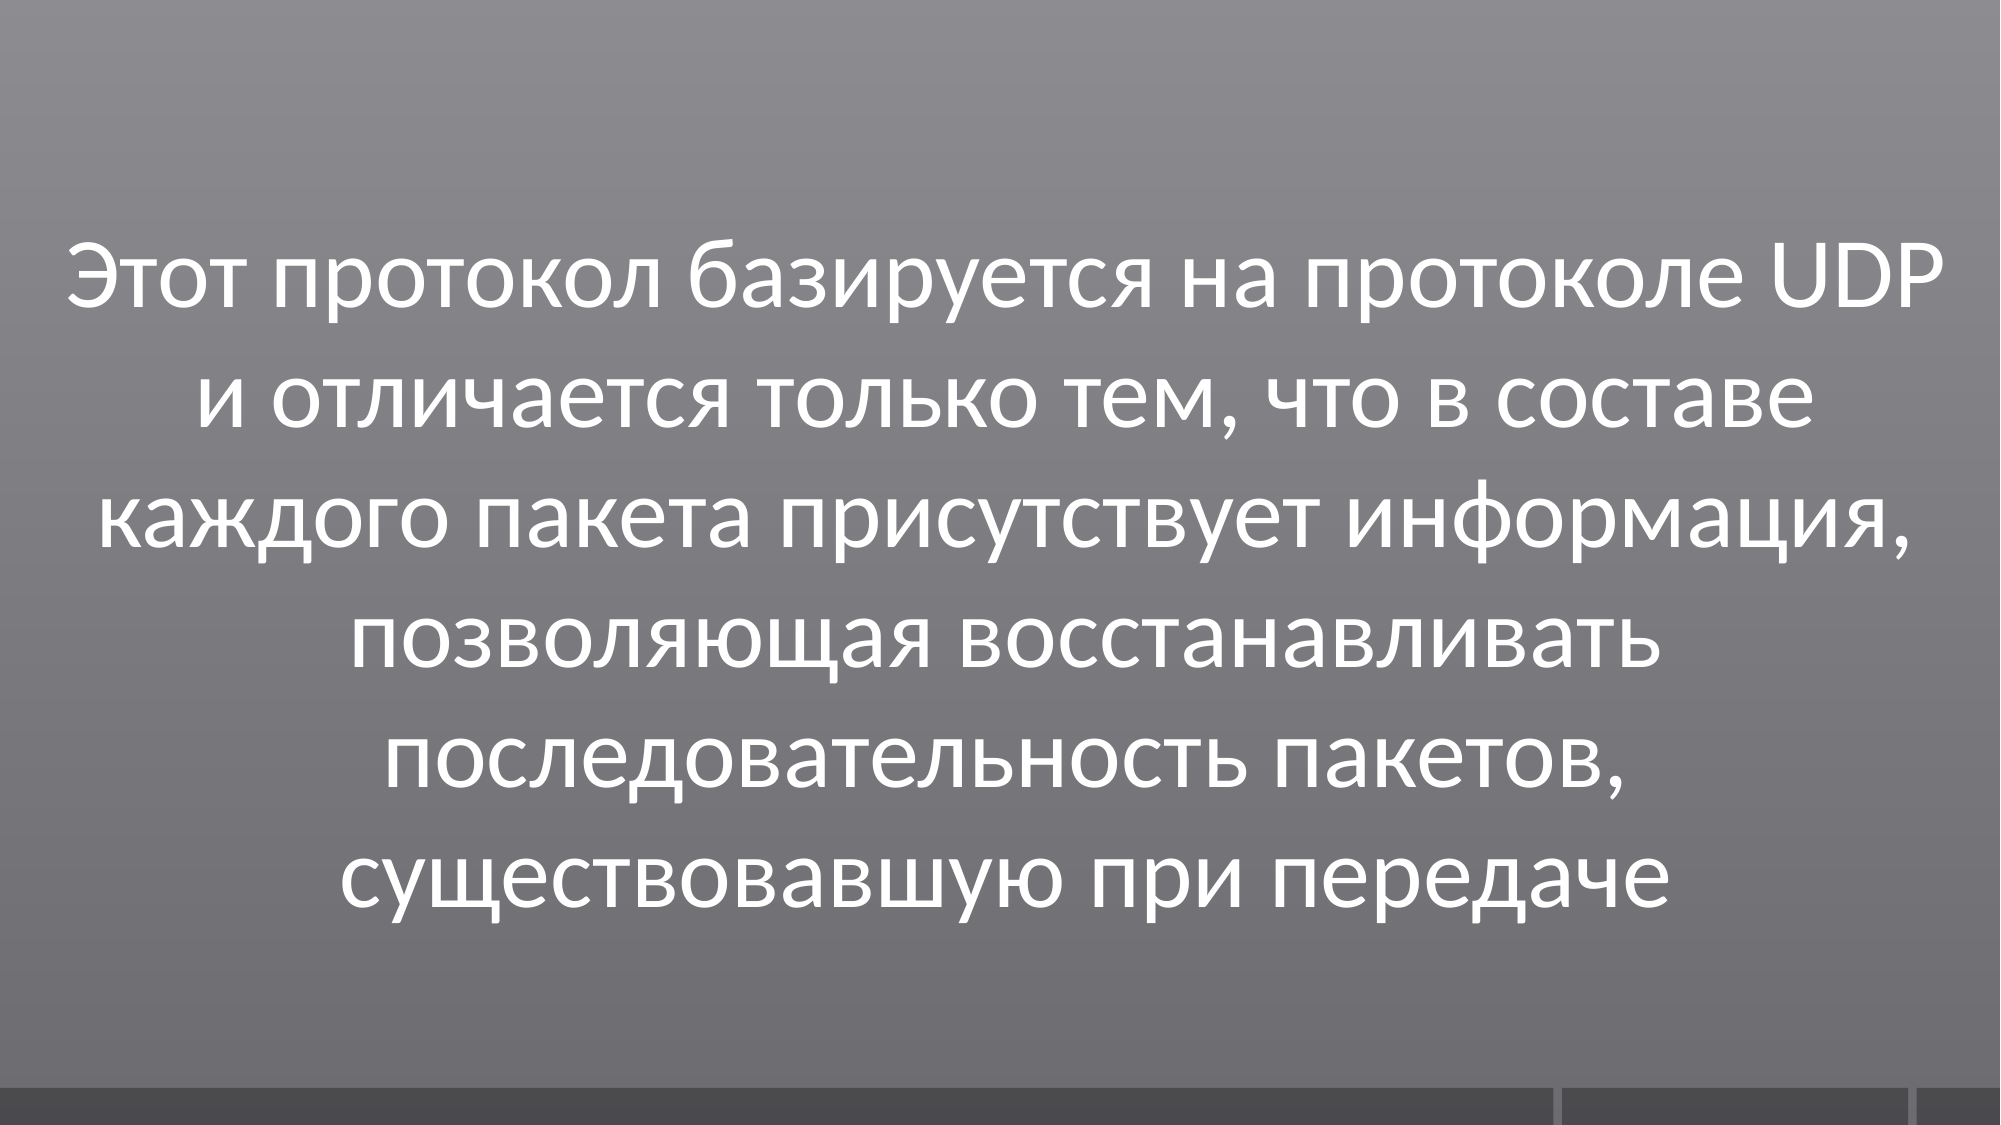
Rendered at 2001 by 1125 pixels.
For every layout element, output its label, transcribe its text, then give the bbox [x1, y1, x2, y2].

text_box Этот протокол базируется на протоколе UDP и отличается только тем, что в составе каждого пакета присутствует информация, позволяющая восстанавливать последовательность пакетов, существовавшую при передаче [24, 199, 1988, 935]
